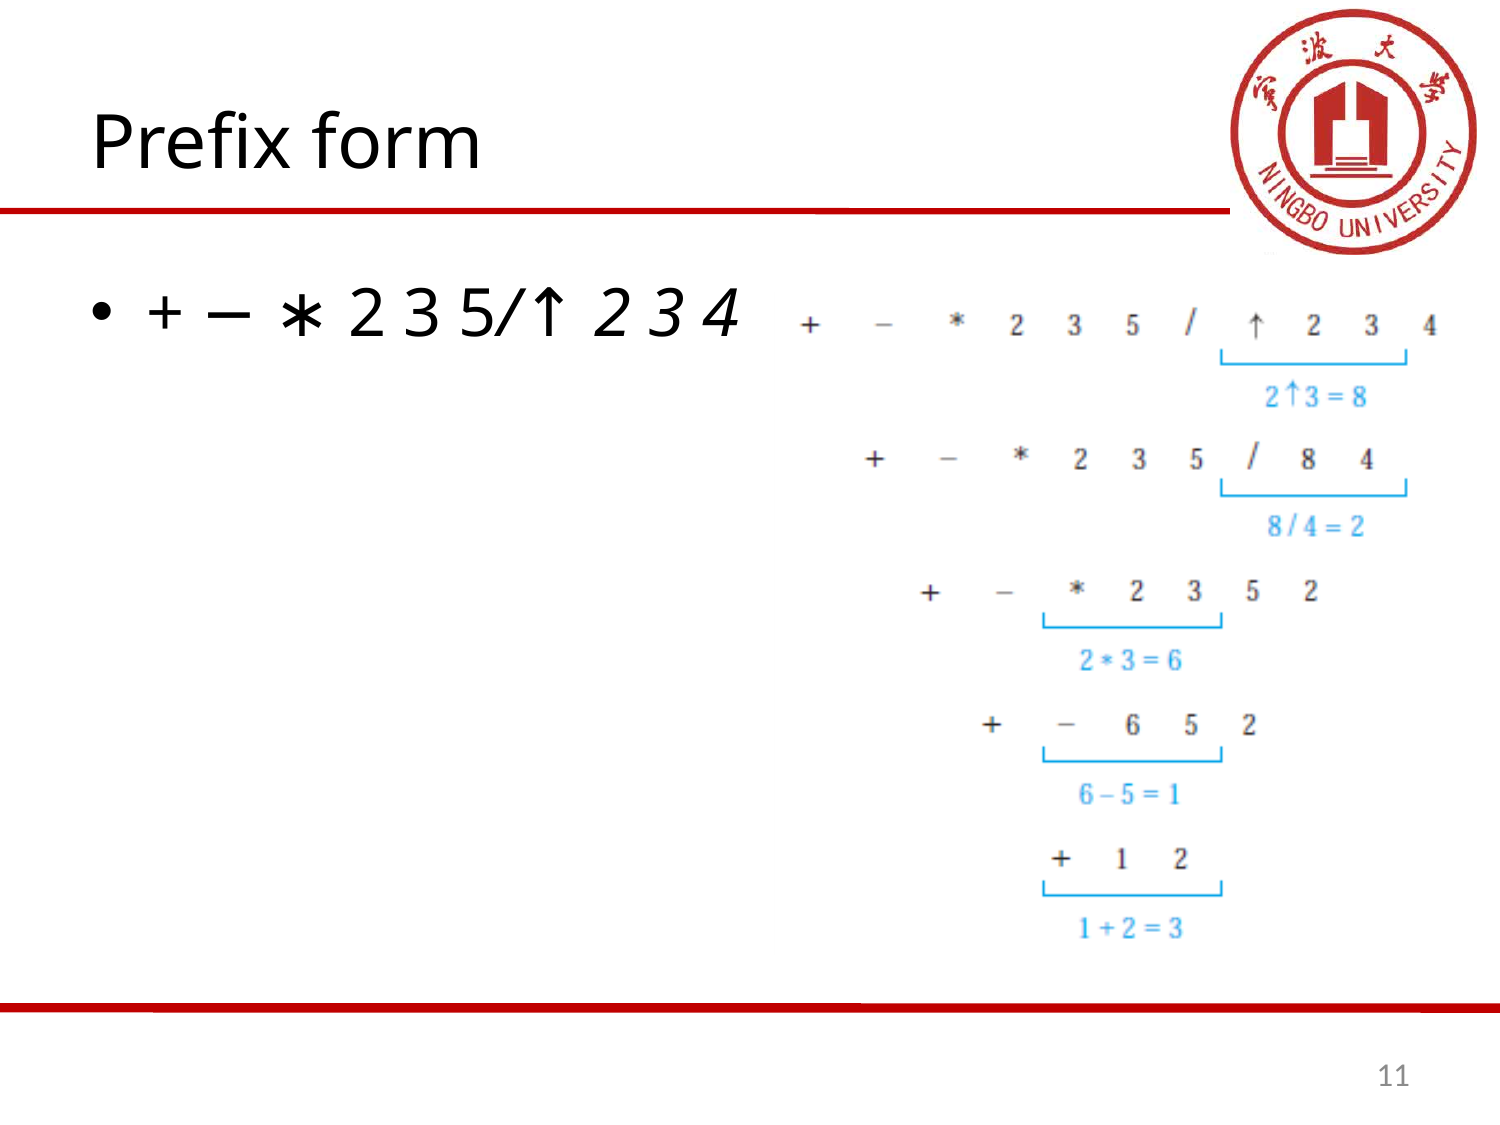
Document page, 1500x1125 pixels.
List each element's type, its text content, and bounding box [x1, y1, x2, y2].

picture [1230, 8, 1477, 255]
list + − ∗ 2 3 5/↑ 2 3 4 [75, 262, 1425, 1005]
slide_number 11 [1074, 1042, 1425, 1103]
picture [773, 292, 1454, 955]
title Prefix form [75, 45, 1425, 233]
